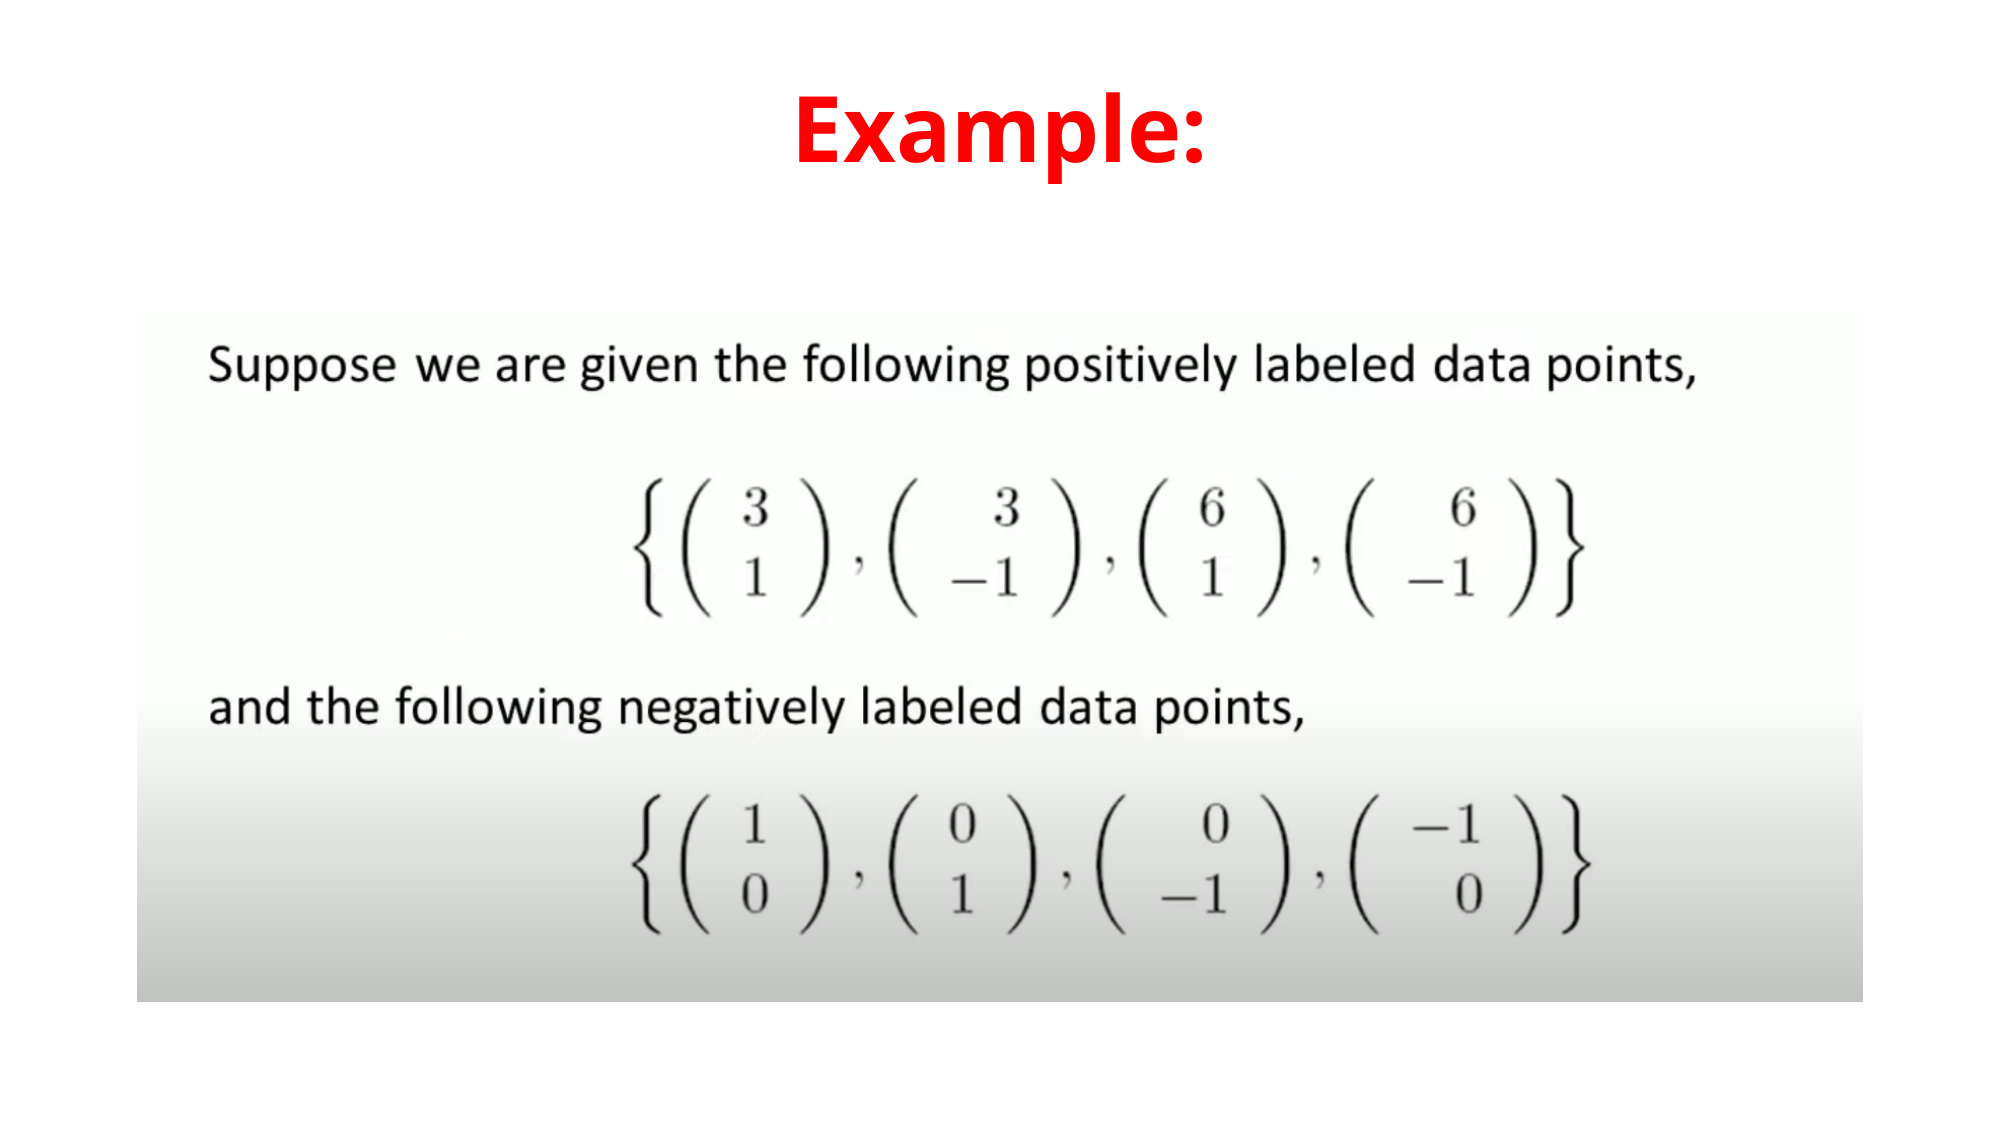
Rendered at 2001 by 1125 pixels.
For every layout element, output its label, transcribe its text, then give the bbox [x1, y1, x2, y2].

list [137, 310, 1863, 1002]
title Example: [137, 59, 1863, 206]
